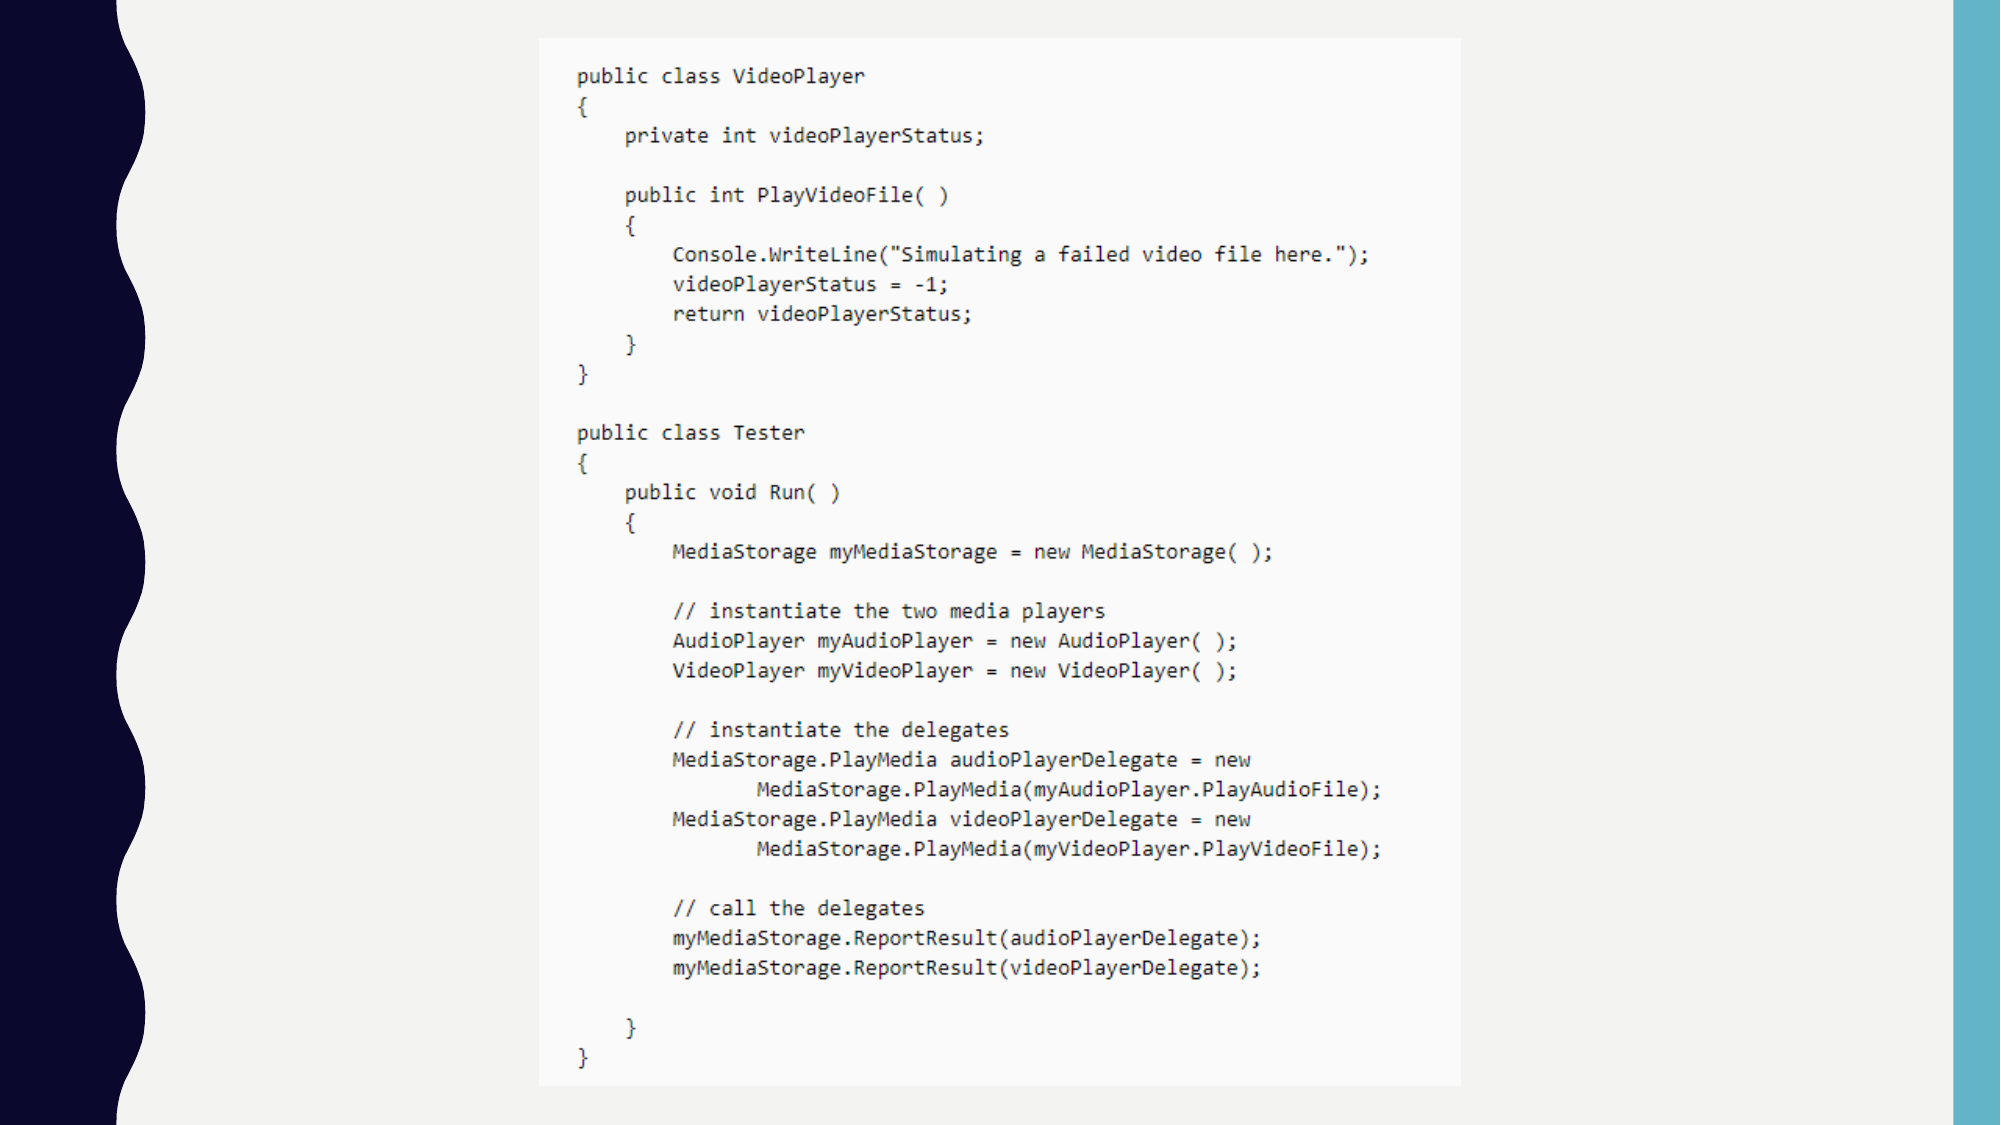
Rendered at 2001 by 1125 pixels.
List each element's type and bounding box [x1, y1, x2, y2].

picture [538, 38, 1461, 1086]
